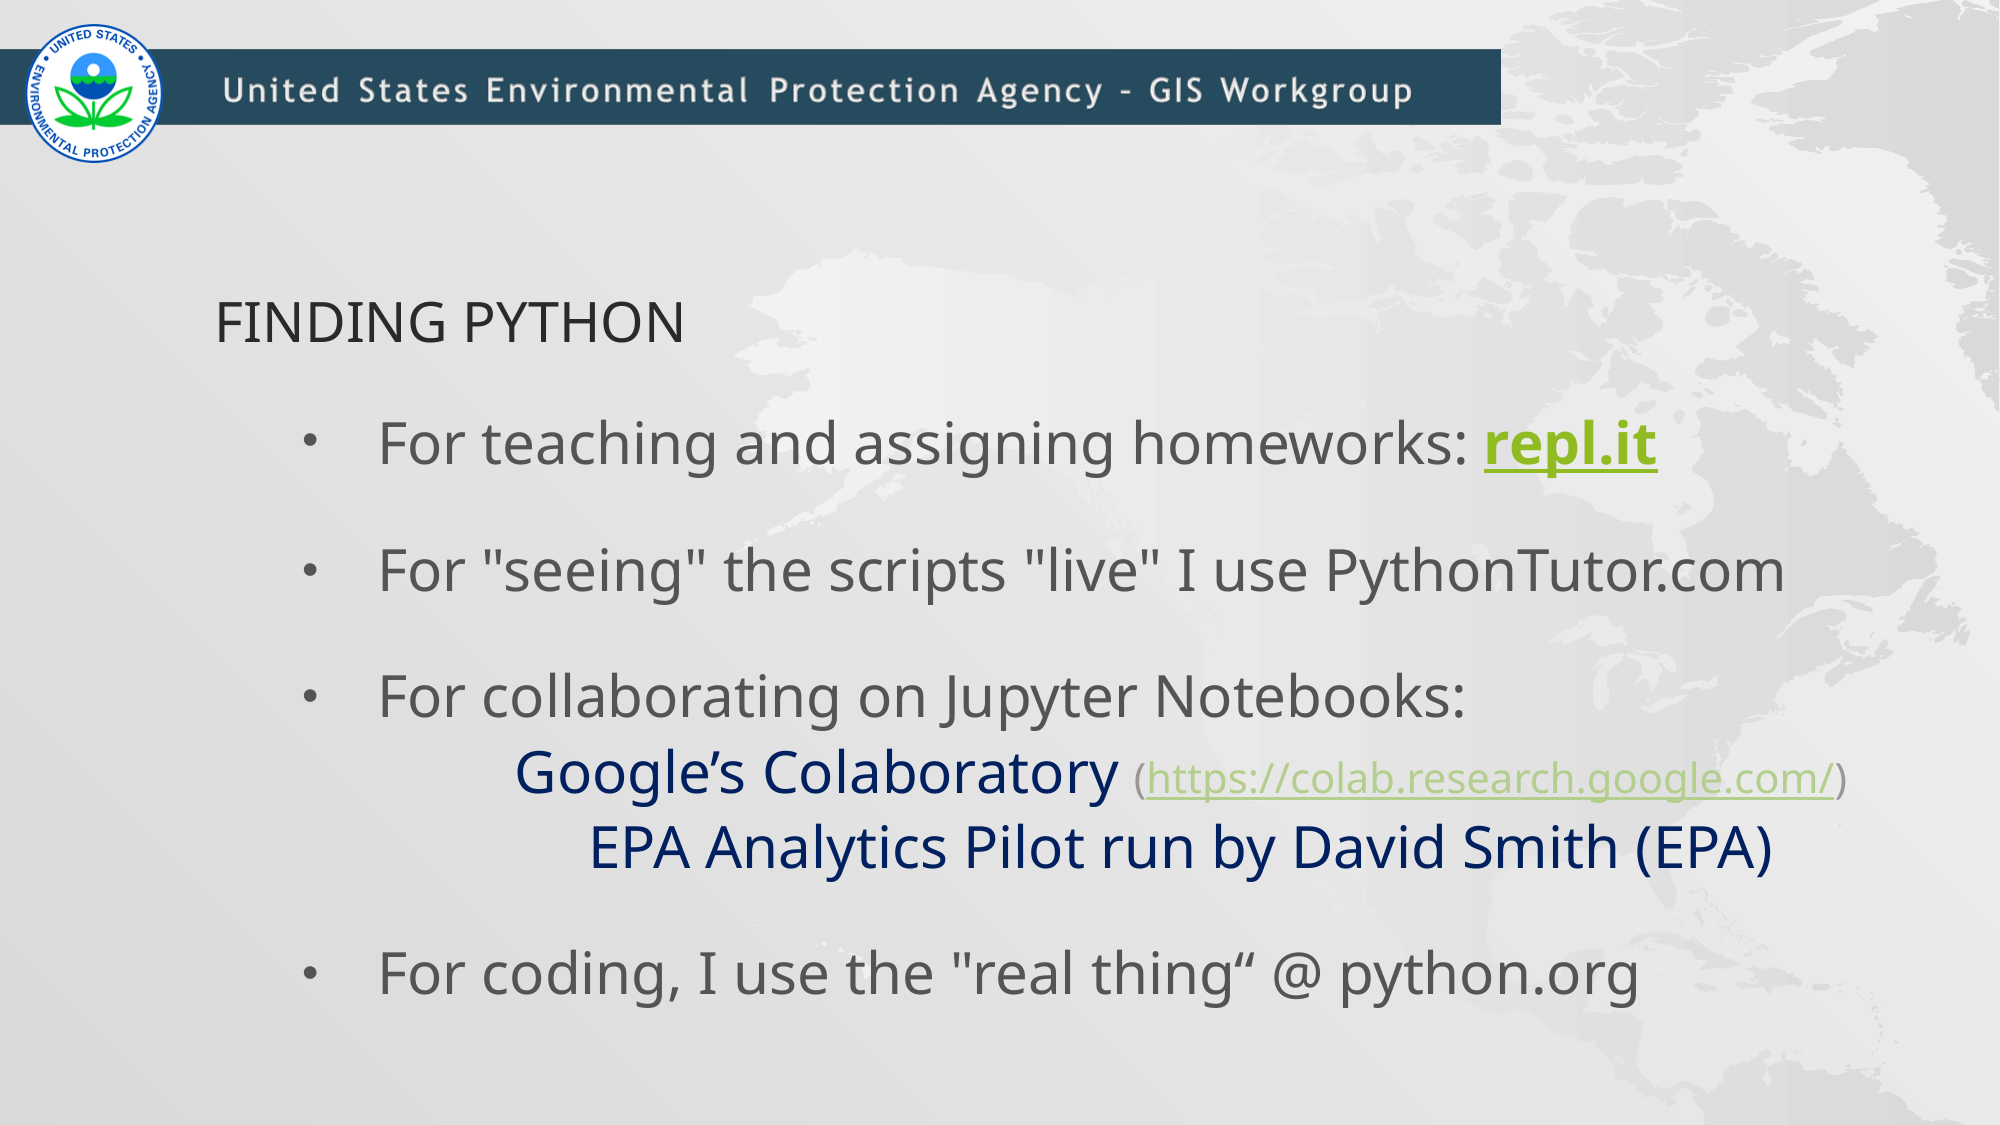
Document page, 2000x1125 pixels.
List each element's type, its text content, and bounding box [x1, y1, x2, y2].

picture [0, 24, 1501, 163]
title Finding Python [199, 224, 1800, 363]
text_box For teaching and assigning homeworks: repl.it For "seeing" the scripts "live" I use PythonTutor.com For collaborating on Jupyter Notebooks: Google’s Colaboratory (https://colab.research.google.com/) EPA Analytics Pilot run by David Smith (EPA) For coding, I use the "real thing“ @ python.org [287, 399, 2000, 1000]
